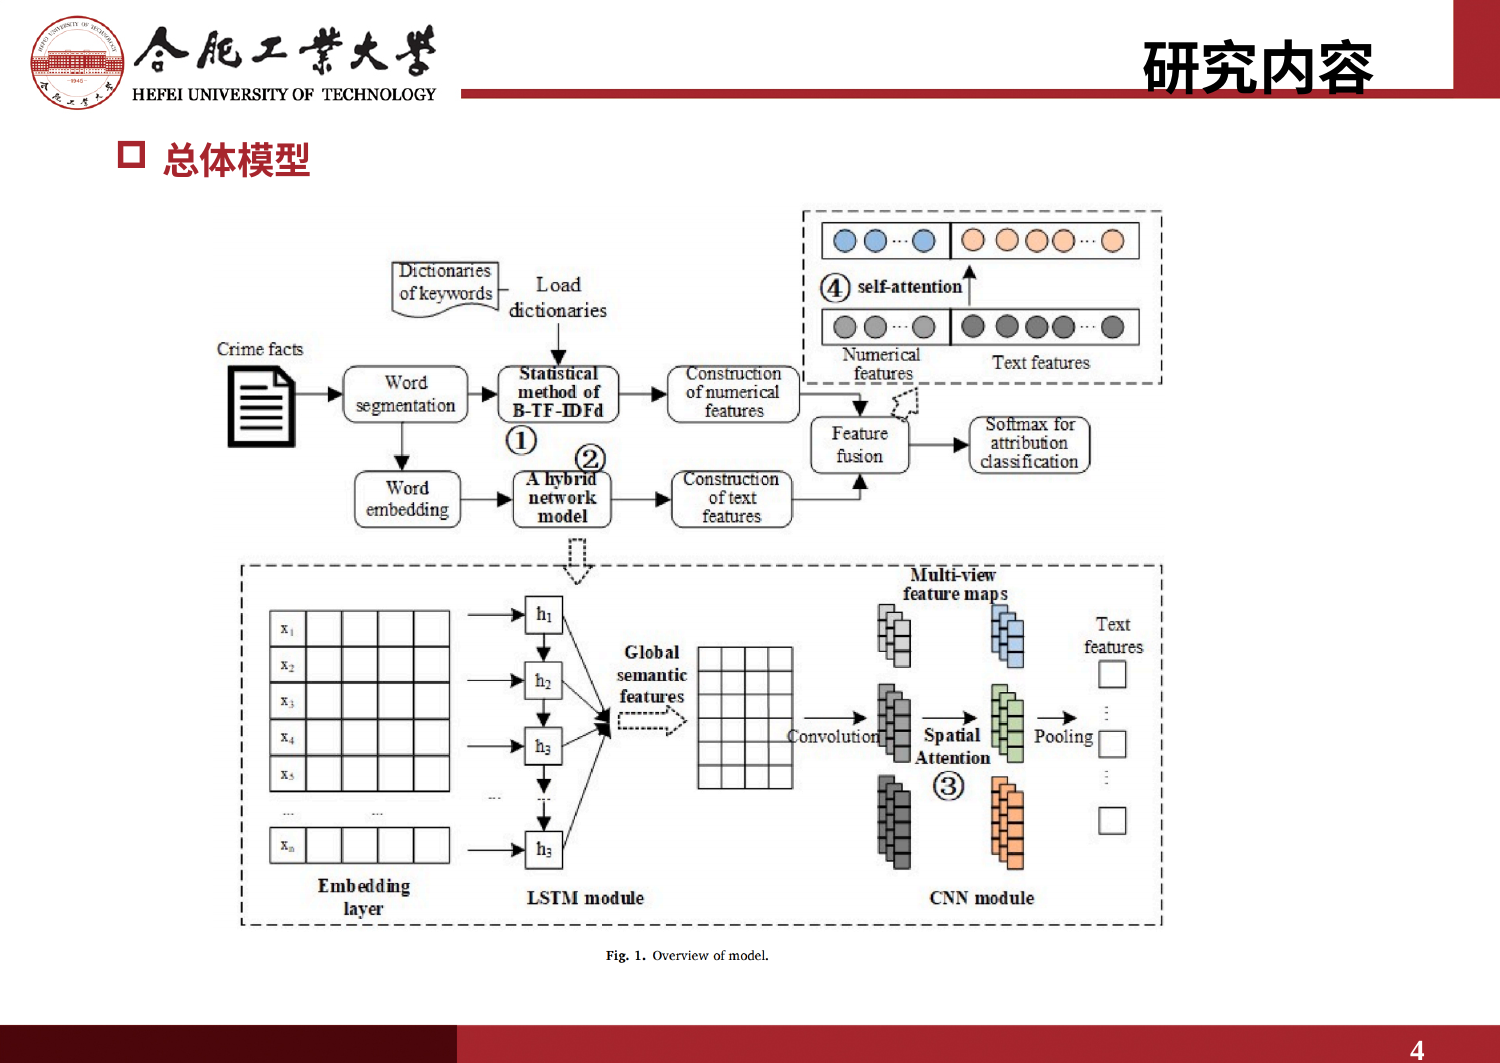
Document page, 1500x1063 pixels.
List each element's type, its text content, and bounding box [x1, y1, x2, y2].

text_box 研究内容 [1127, 0, 1435, 109]
picture [0, 0, 1500, 1063]
text_box 4 [1395, 1024, 1500, 1063]
text_box 总体模型 [100, 129, 933, 190]
